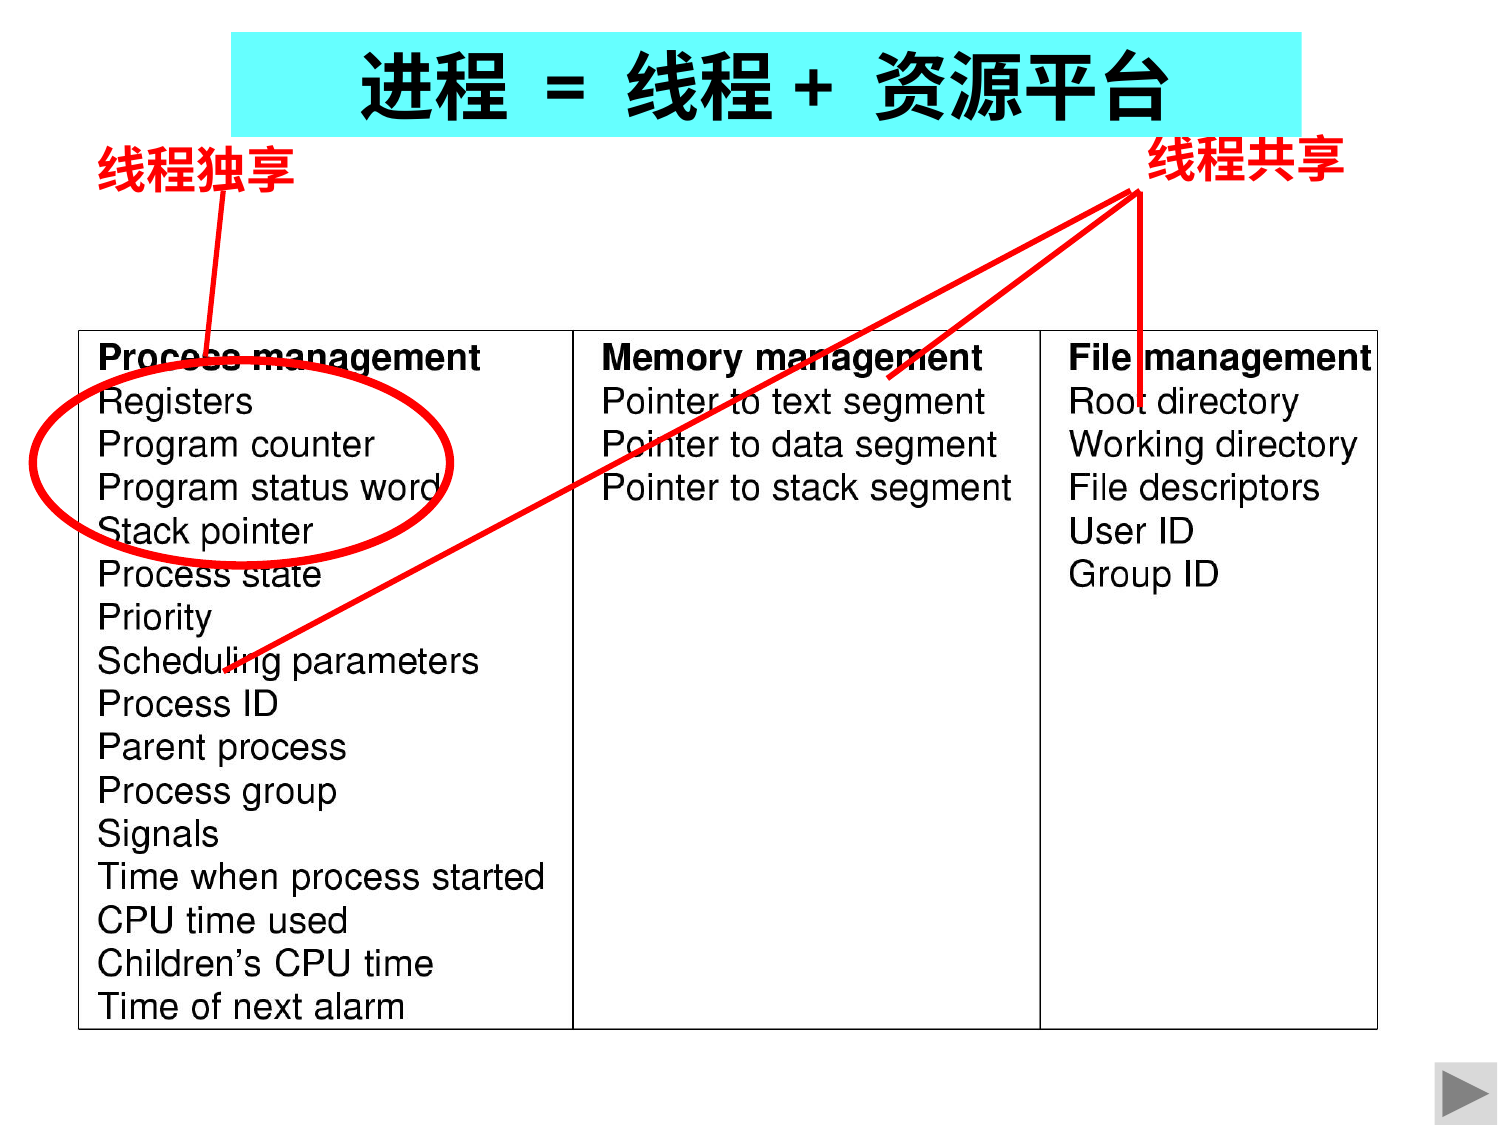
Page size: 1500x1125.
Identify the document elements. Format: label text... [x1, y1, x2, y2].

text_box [223, 120, 1364, 672]
text_box [1434, 1062, 1498, 1125]
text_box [32, 130, 218, 566]
text_box 进程 = 线程+ 资源平台 [231, 32, 1302, 118]
picture [76, 302, 1383, 1031]
